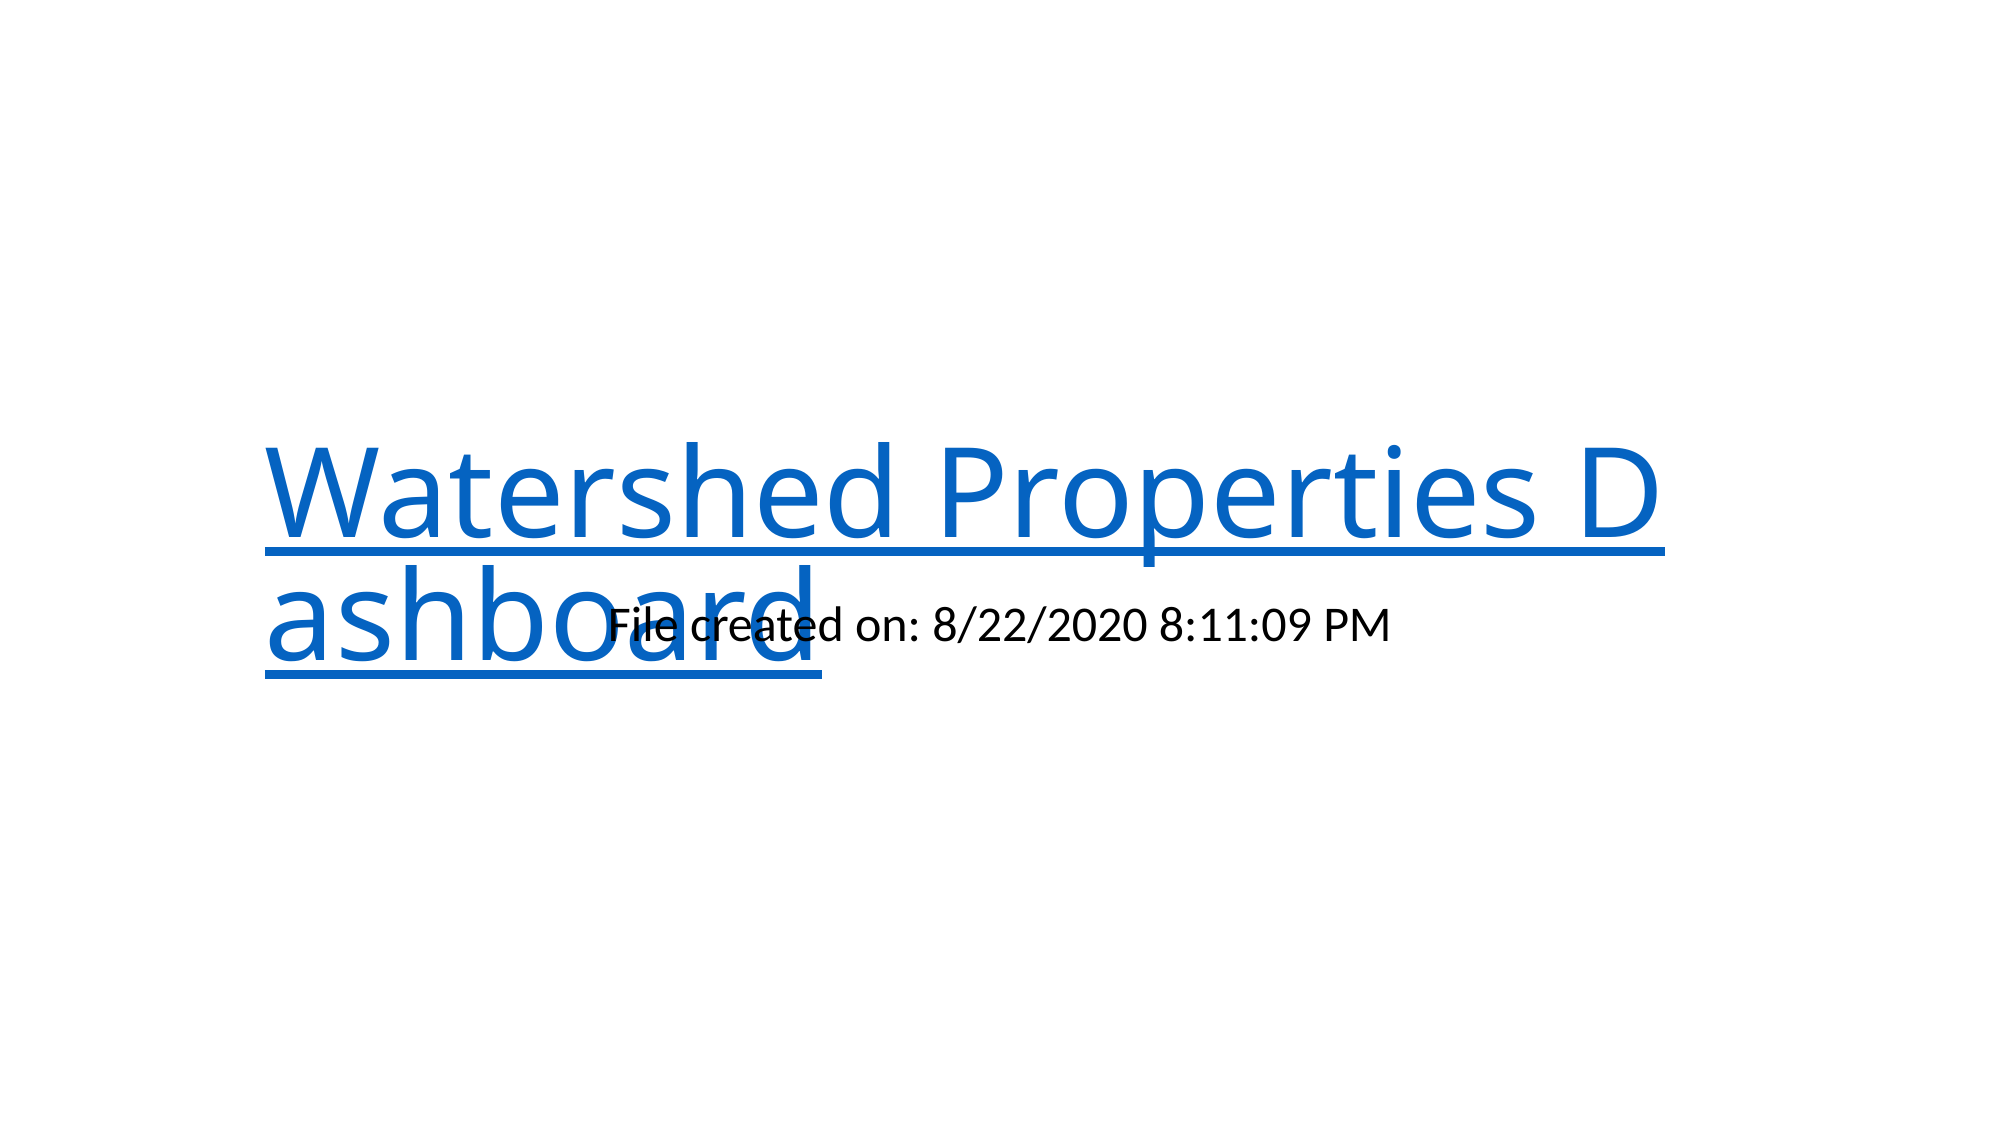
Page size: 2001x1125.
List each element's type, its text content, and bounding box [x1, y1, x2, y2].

subtitle File created on: 8/22/2020 8:11:09 PM [249, 590, 1750, 863]
title Watershed Properties Dashboard [249, 184, 1750, 576]
